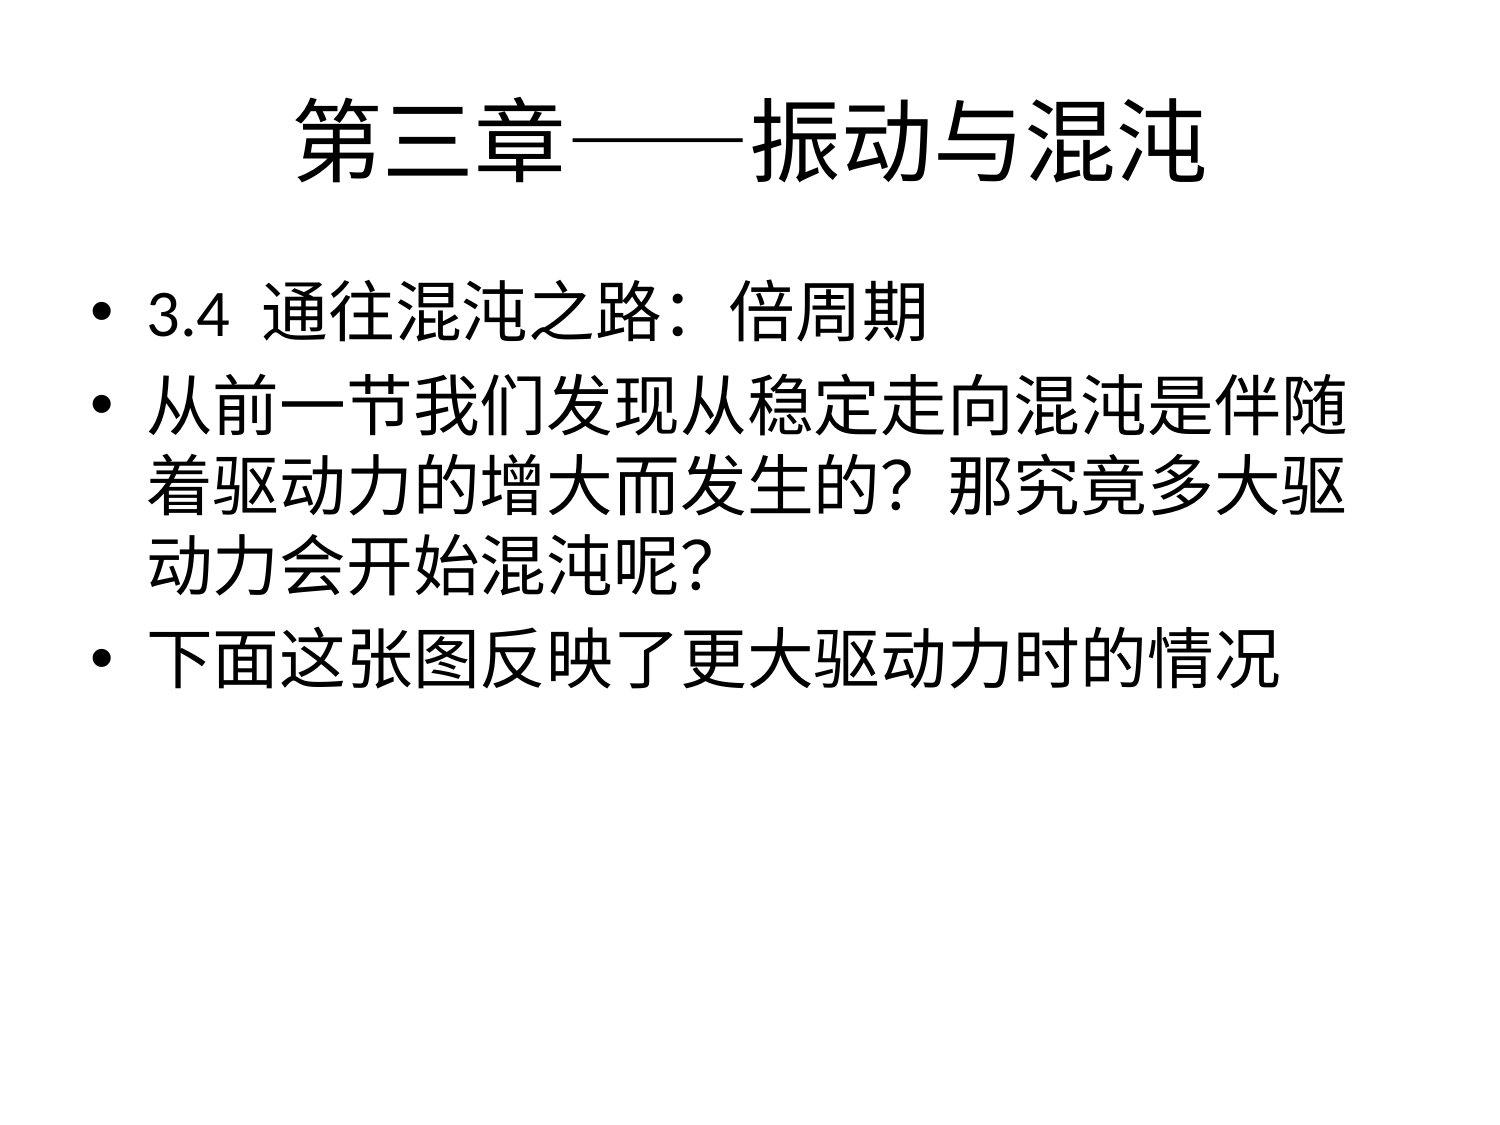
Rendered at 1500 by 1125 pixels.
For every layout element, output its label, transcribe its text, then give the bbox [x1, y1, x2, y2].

text_box [374, 486, 1125, 548]
title 第三章——振动与混沌 [75, 45, 1425, 233]
list 3.4 通往混沌之路：倍周期 从前一节我们发现从稳定走向混沌是伴随着驱动力的增大而发生的？那究竟多大驱动力会开始混沌呢？ 下面这张图反映了更大驱动力时的情况 [75, 262, 1425, 1125]
